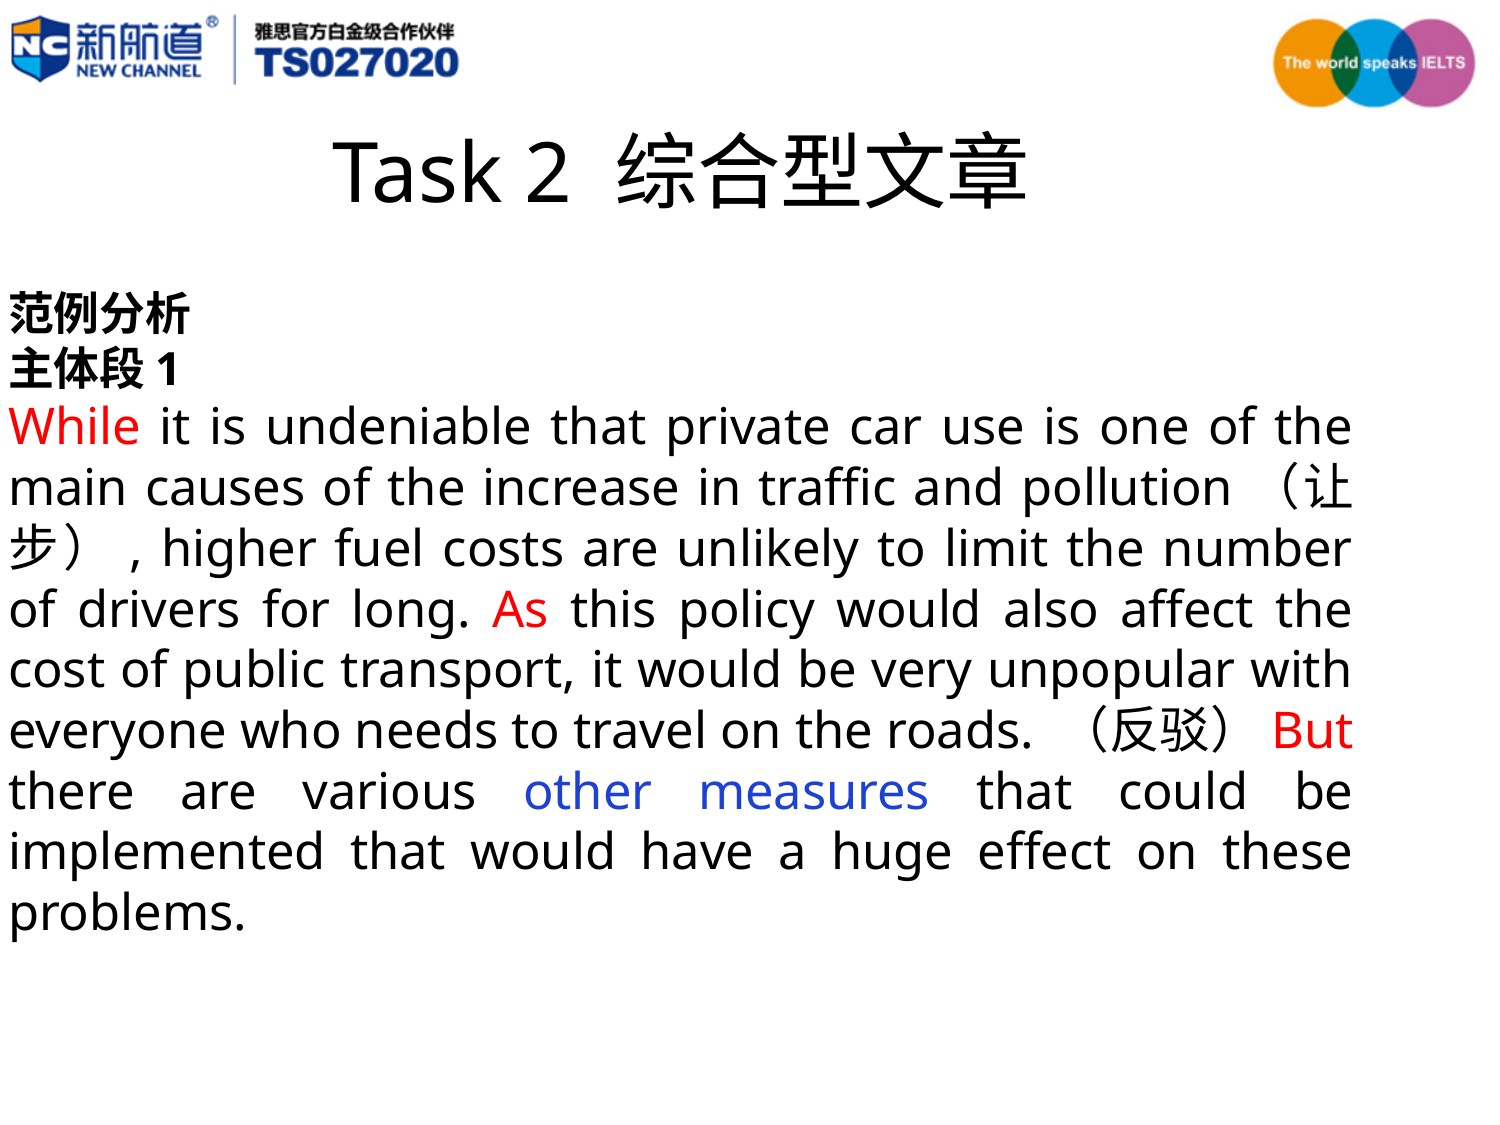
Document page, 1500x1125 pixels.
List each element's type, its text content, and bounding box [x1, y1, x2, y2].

picture [0, 2, 470, 96]
picture [1256, 3, 1492, 116]
title Task 2 综合型文章 [0, 74, 1363, 263]
list 范例分析 主体段1 While it is undeniable that private car use is one of the main causes of the increase in traffic and pollution（让步）, higher fuel costs are unlikely to limit the number of drivers for long. As this policy would also affect the cost of public transport, it would be very unpopular with everyone who needs to travel on the roads. （反驳）But there are various other measures that could be implemented that would have a huge effect on these problems. [0, 274, 1363, 951]
